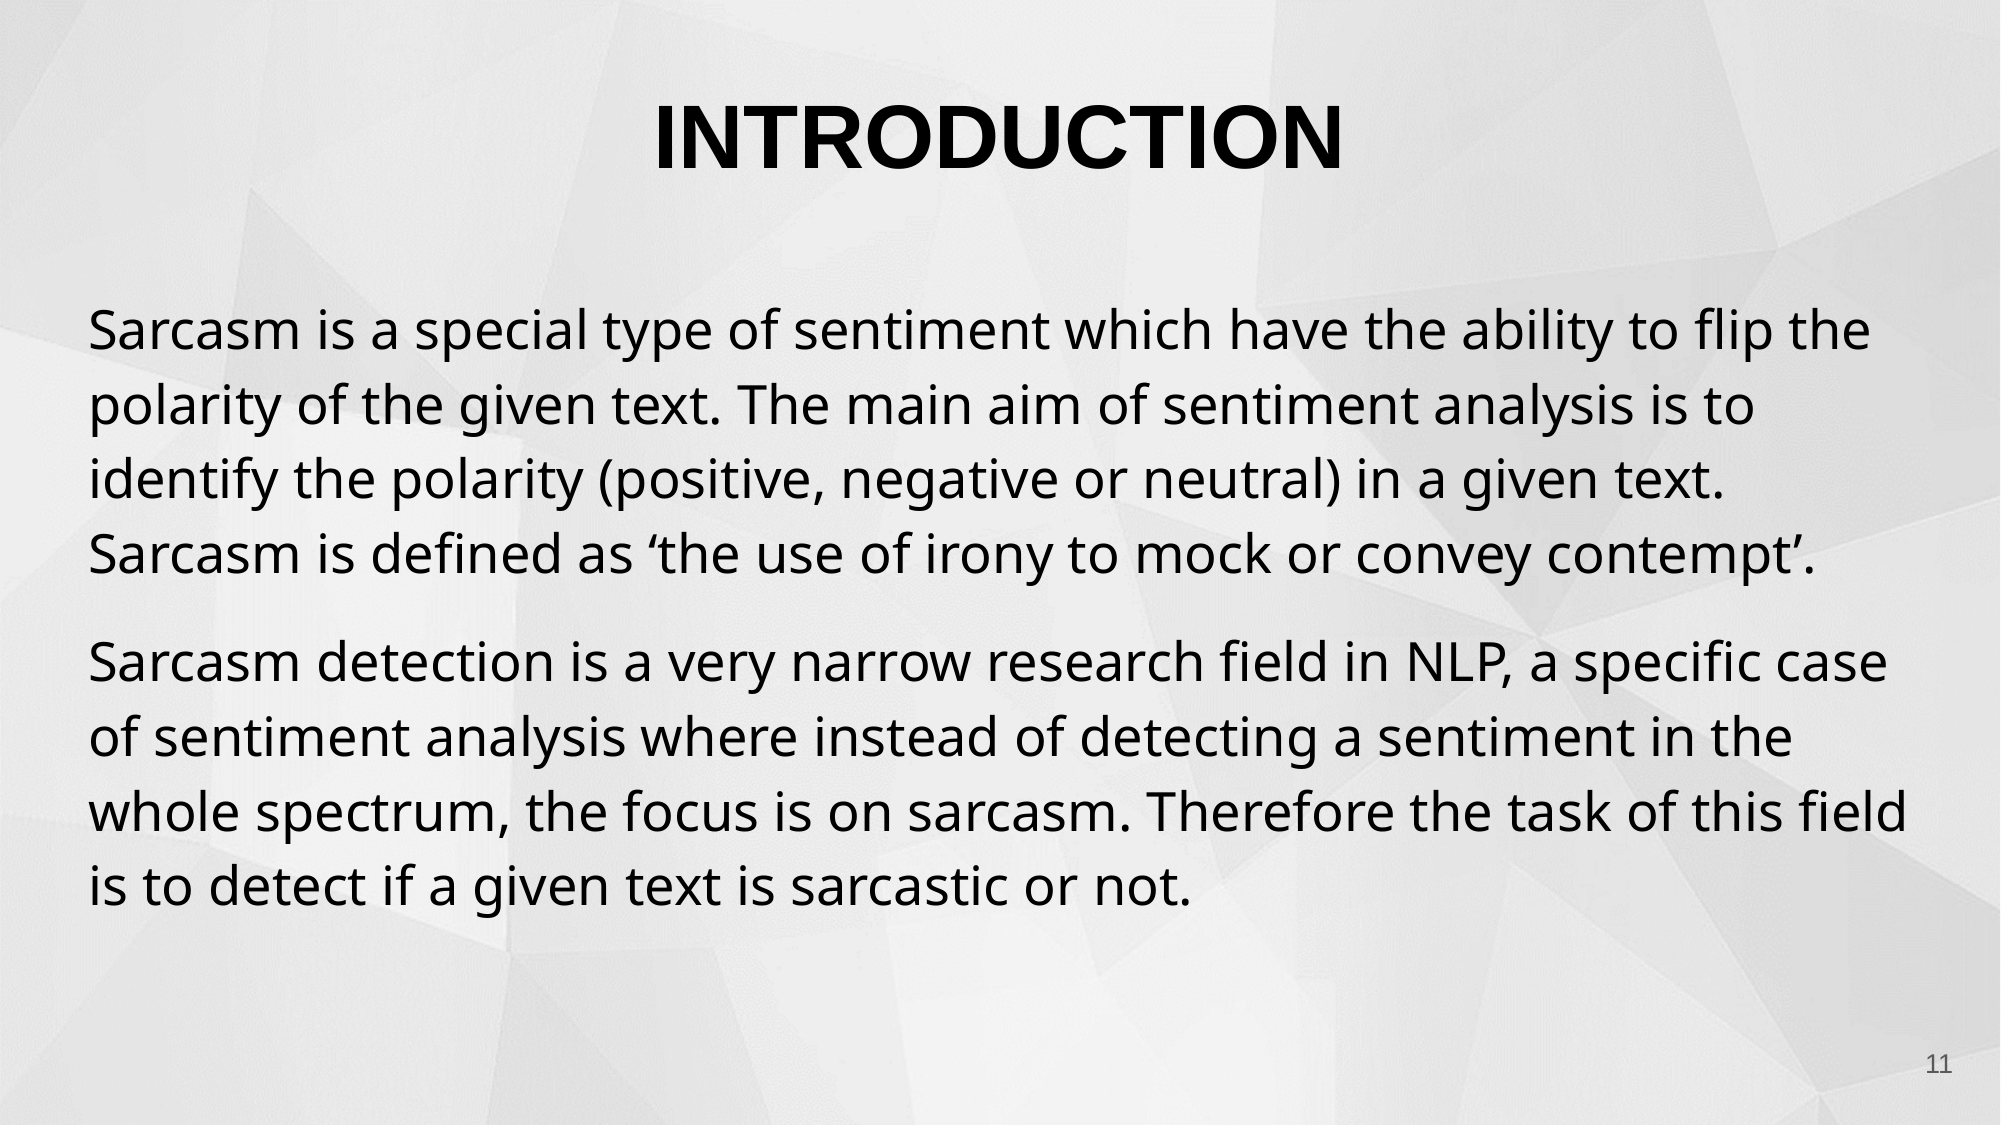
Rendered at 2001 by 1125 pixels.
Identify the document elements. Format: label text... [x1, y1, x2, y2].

picture [0, 0, 2001, 1125]
title INTRODUCTION [68, 57, 1932, 167]
slide_number ‹#› [1853, 1019, 1974, 1106]
list Sarcasm is a special type of sentiment which have the ability to flip the polarity of the given text. The main aim of sentiment analysis is to identify the polarity (positive, negative or neutral) in a given text. Sarcasm is defined as ‘the use of irony to mock or convey contempt’. Sarcasm detection is a very narrow research field in NLP, a specific case of sentiment analysis where instead of detecting a sentiment in the whole spectrum, the focus is on sarcasm. Therefore the task of this field is to detect if a given text is sarcastic or not. [68, 167, 1932, 1042]
